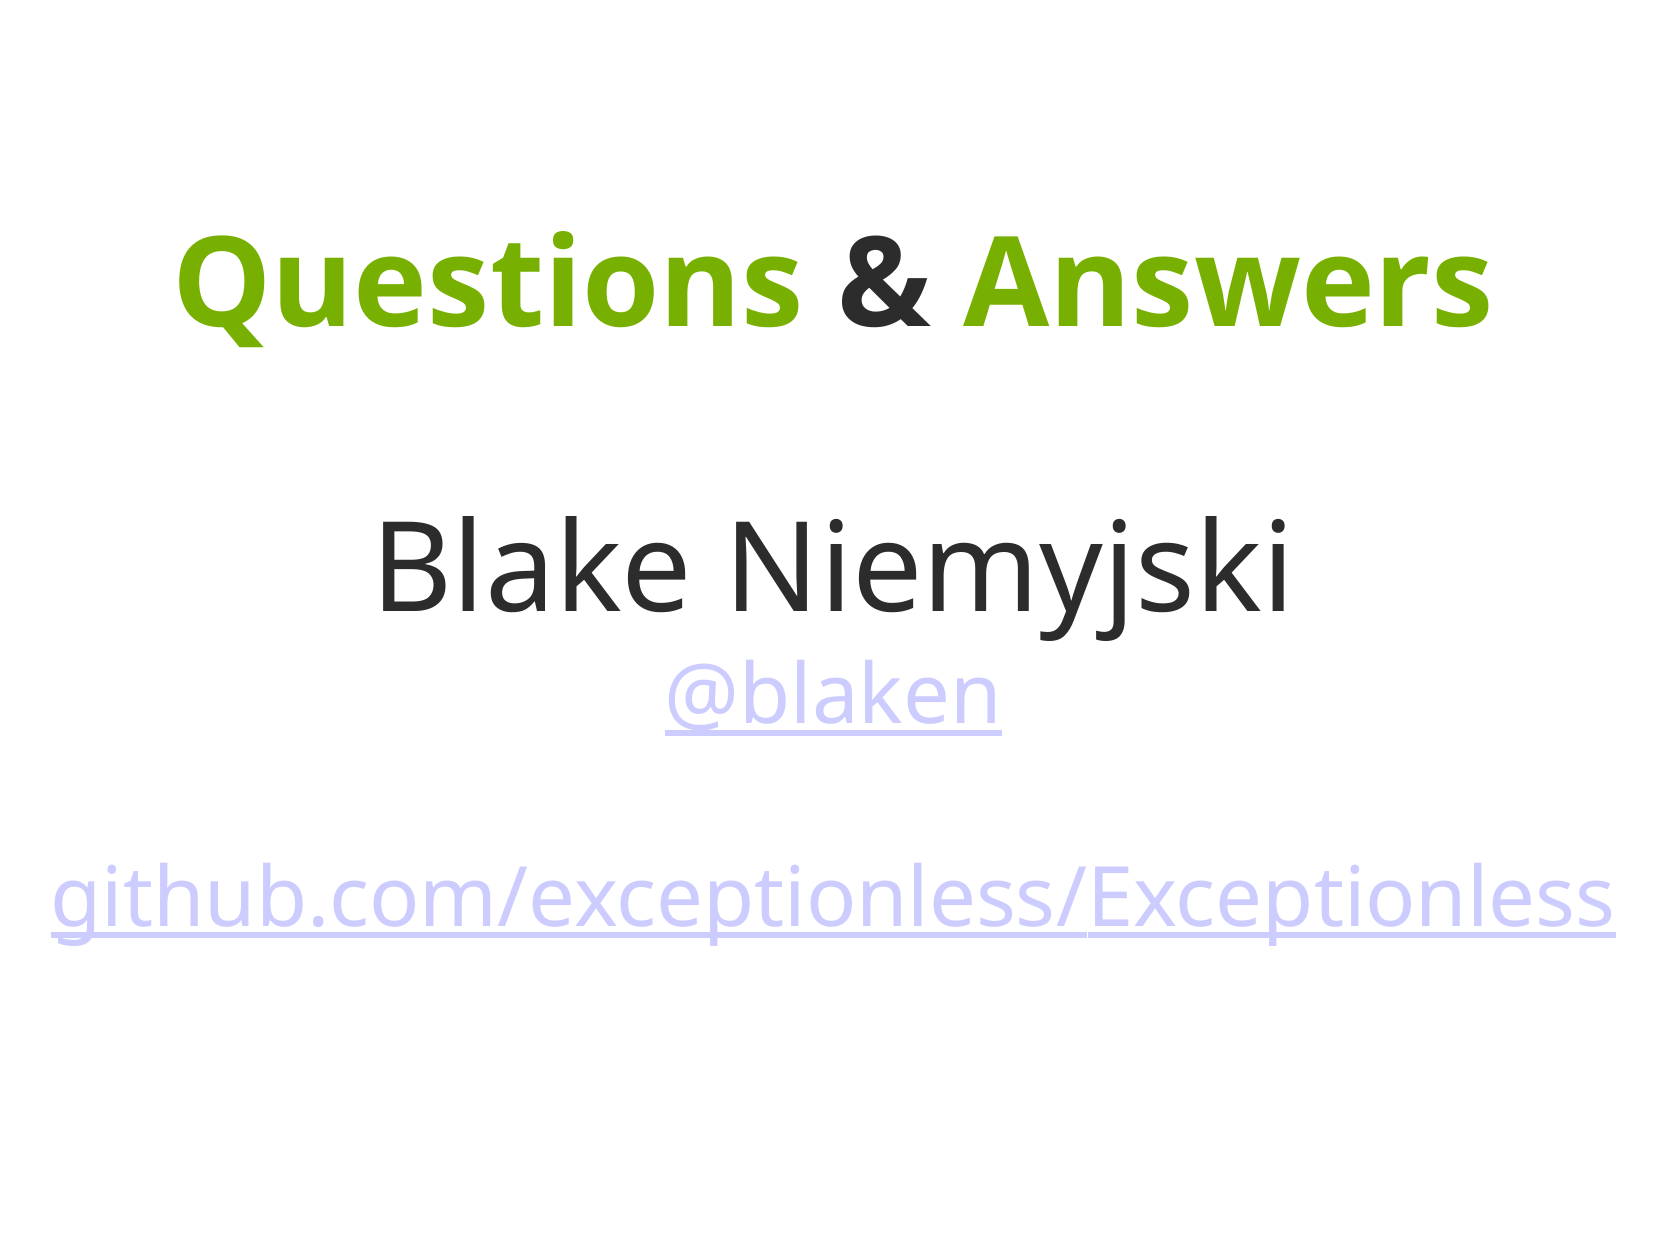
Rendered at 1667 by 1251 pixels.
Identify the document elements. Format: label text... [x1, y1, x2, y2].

text_box Questions & Answers Blake Niemyjski @blaken github.com/exceptionless/Exceptionless [33, 212, 1634, 951]
